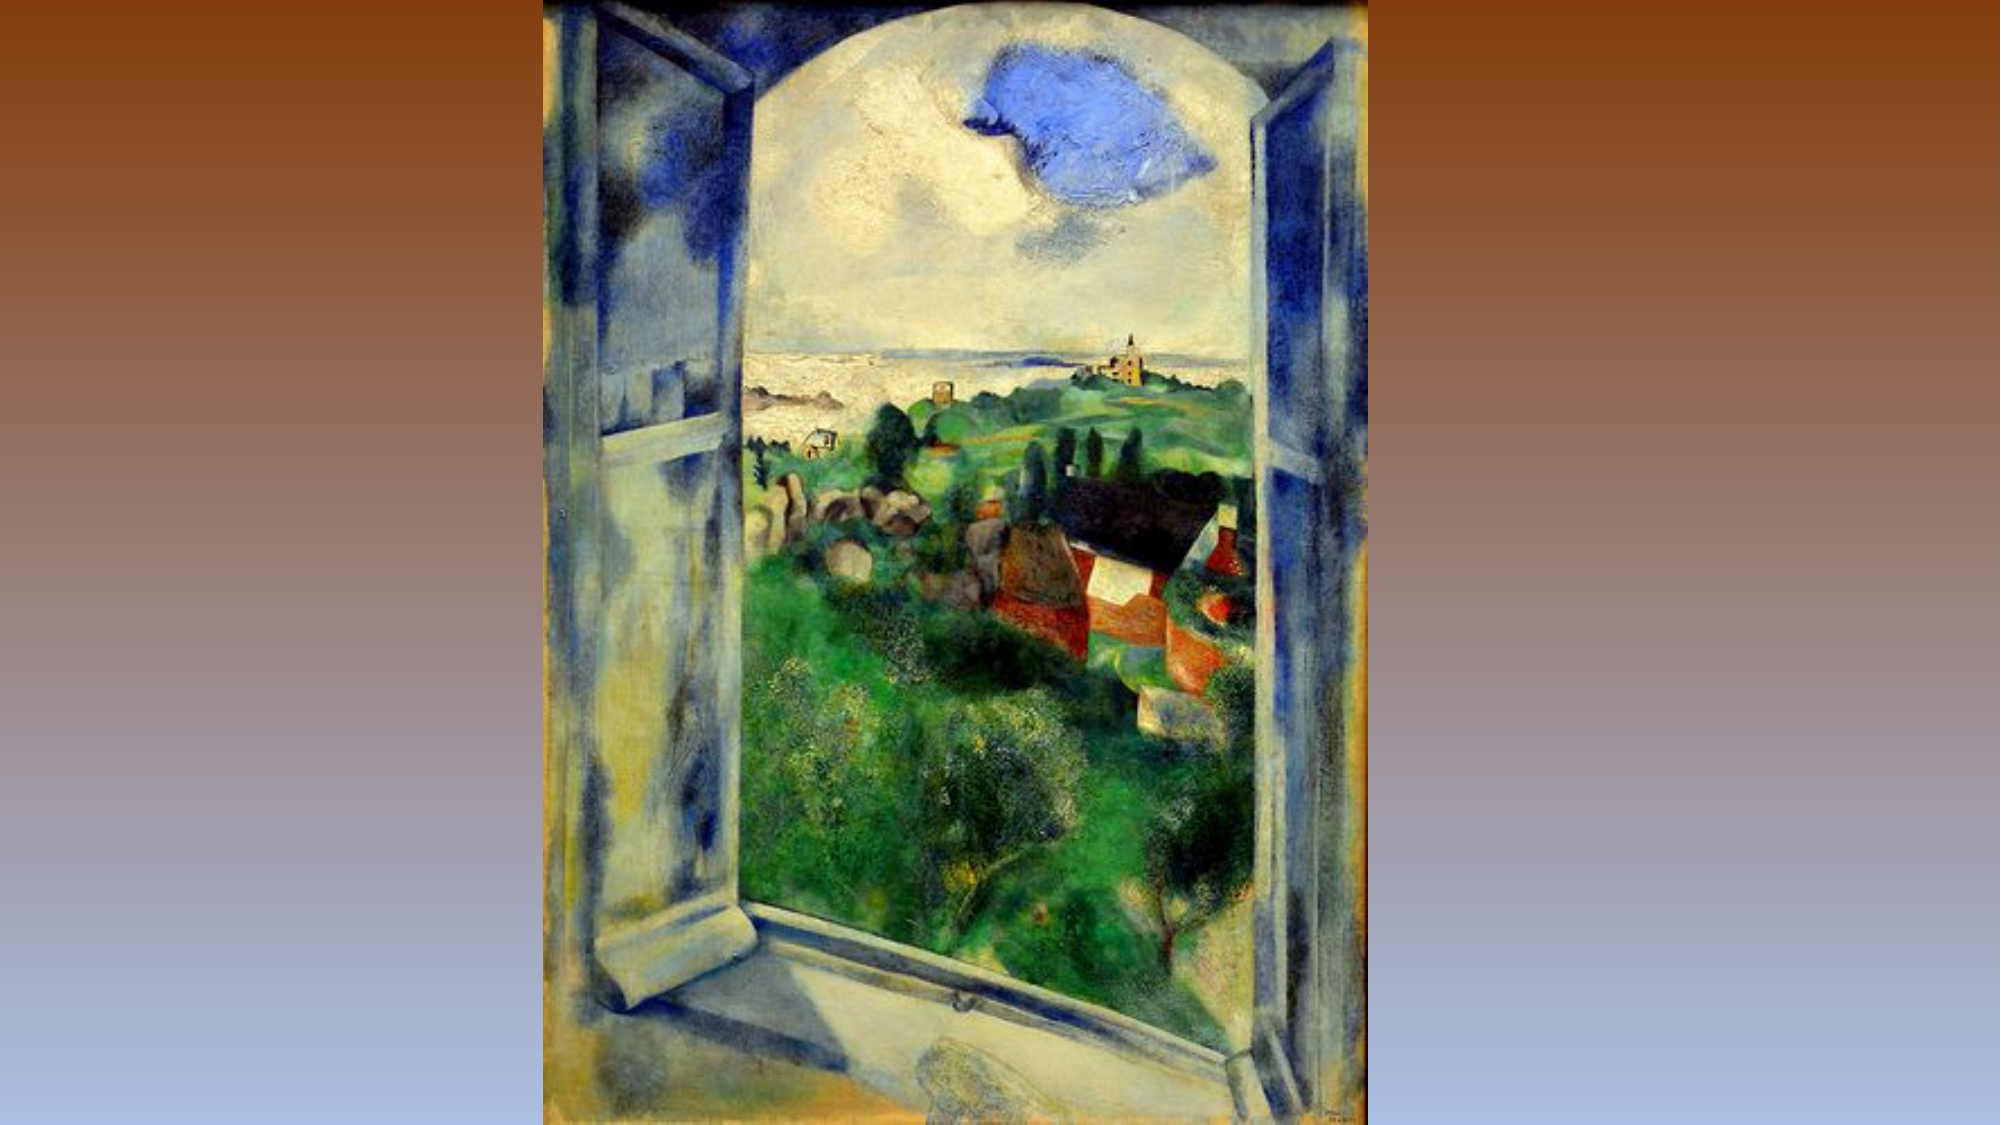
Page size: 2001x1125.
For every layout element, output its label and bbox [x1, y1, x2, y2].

picture [543, 0, 1368, 1125]
